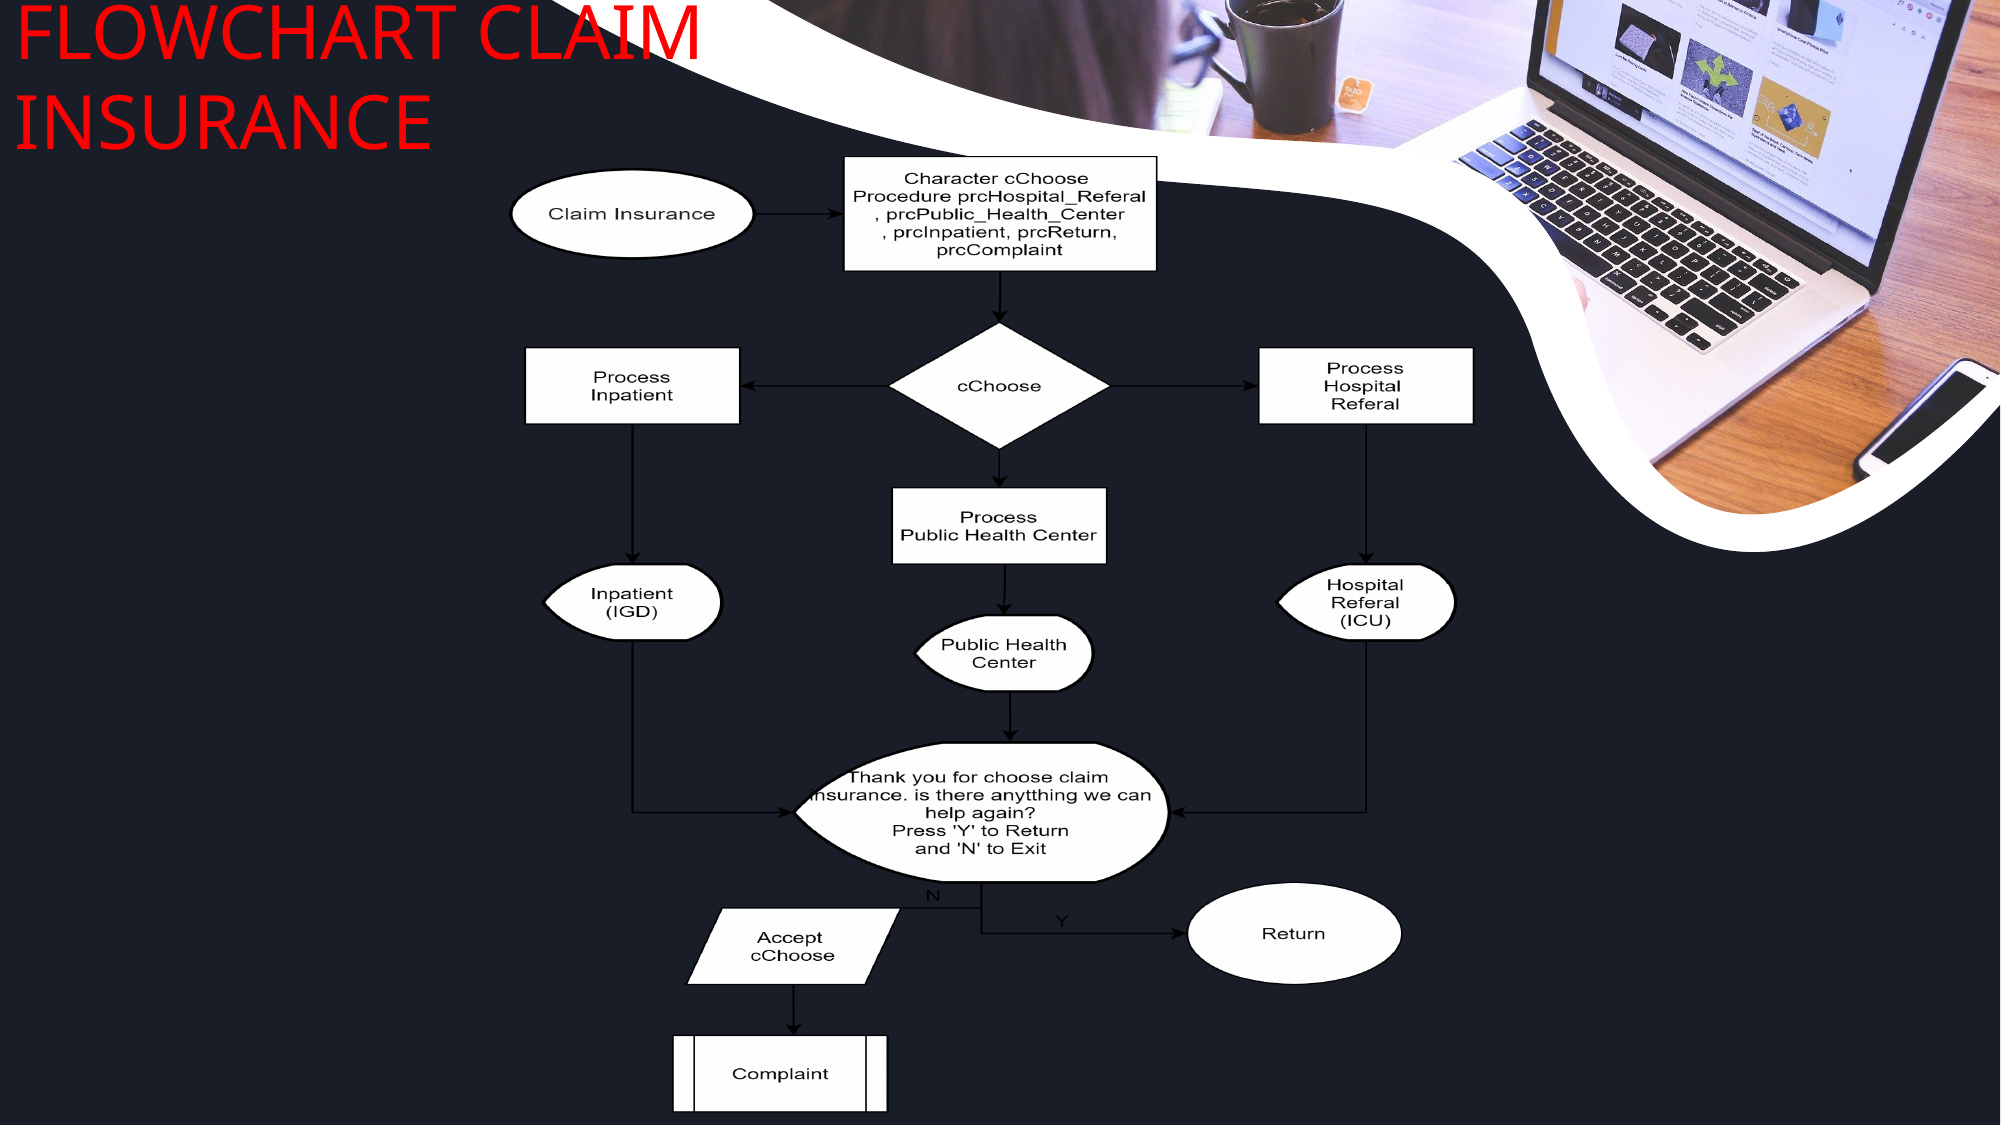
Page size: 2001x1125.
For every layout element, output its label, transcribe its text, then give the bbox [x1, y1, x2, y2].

picture [490, 0, 2000, 1125]
text_box FLOWCHART CLAIM INSURANCE [0, 0, 752, 172]
